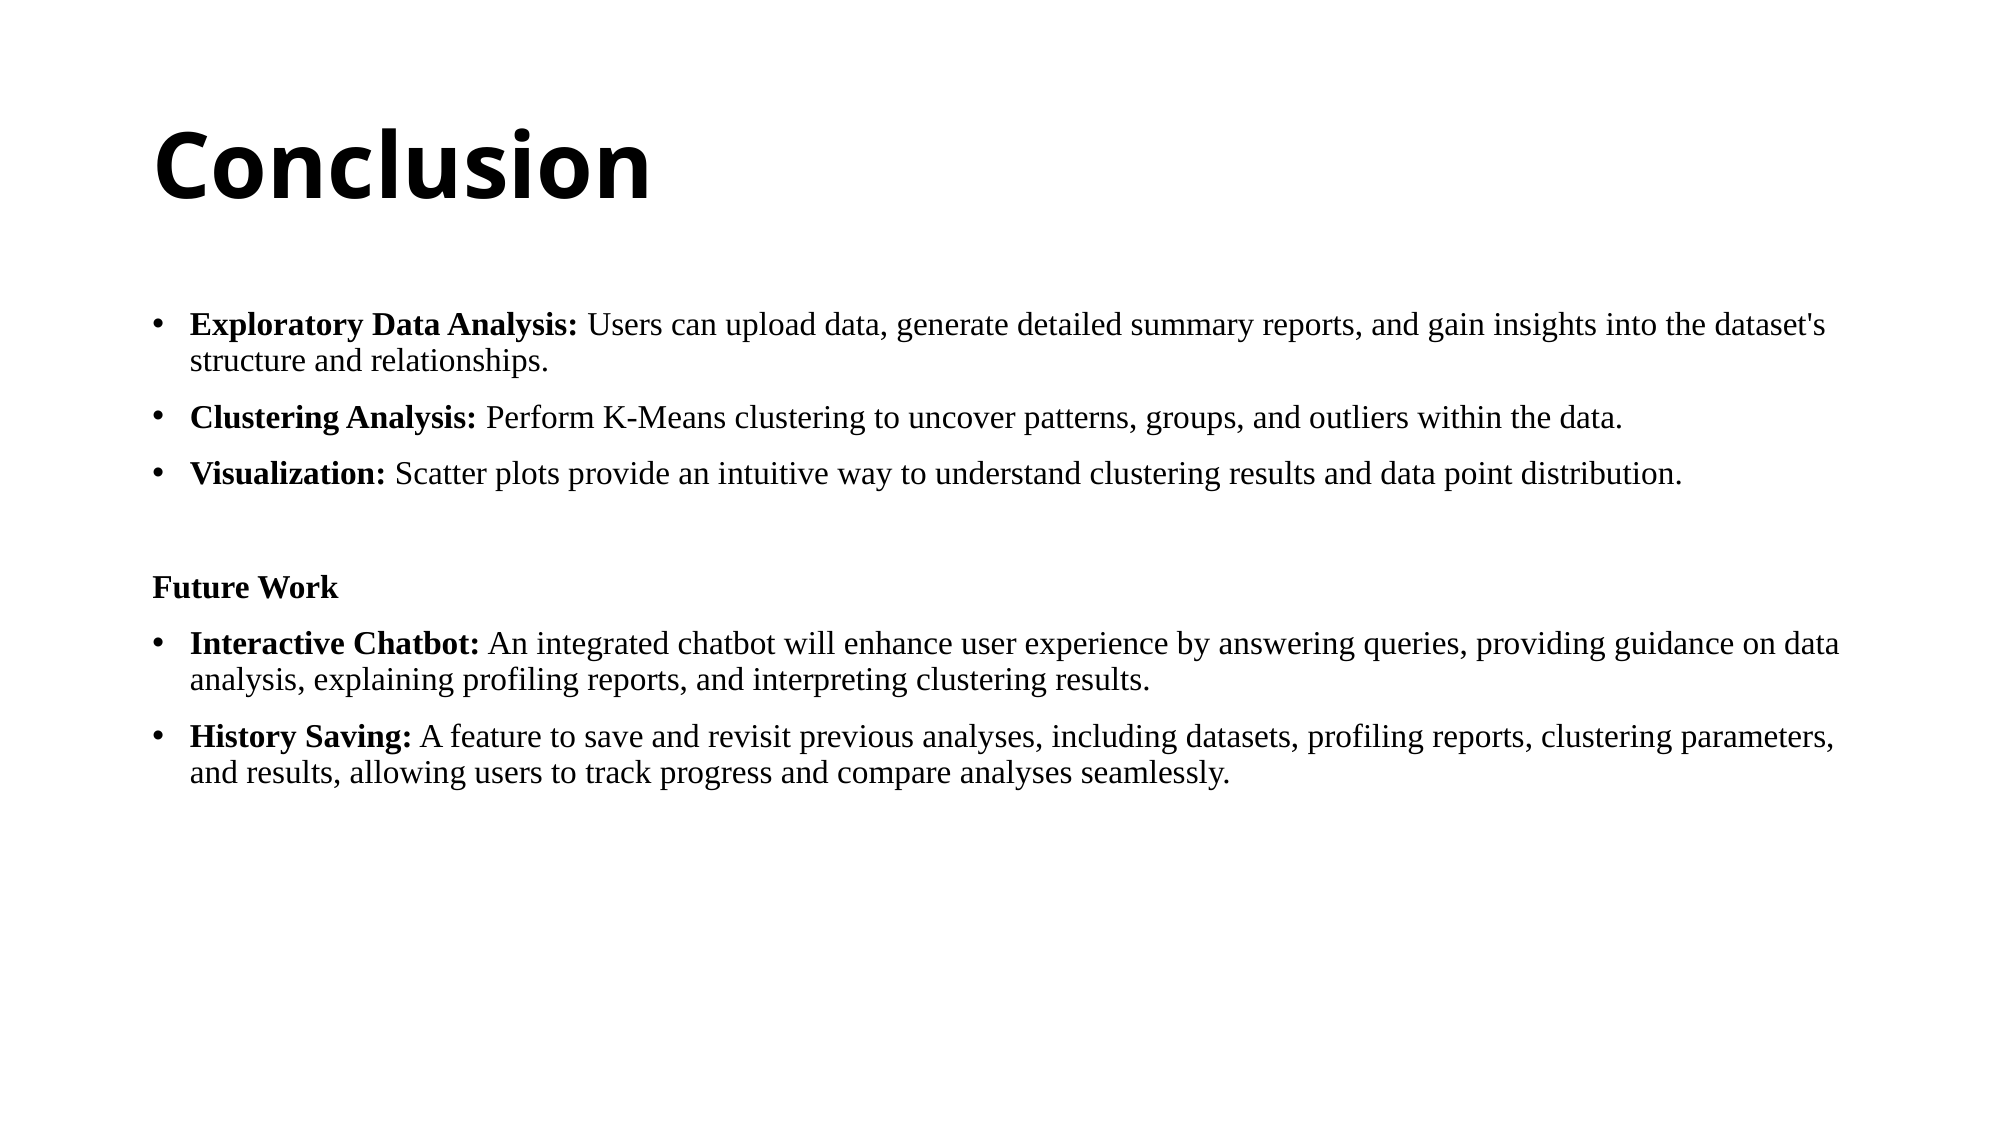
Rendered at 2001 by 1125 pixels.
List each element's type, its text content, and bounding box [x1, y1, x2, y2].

list Exploratory Data Analysis: Users can upload data, generate detailed summary reports, and gain insights into the dataset's structure and relationships. Clustering Analysis: Perform K-Means clustering to uncover patterns, groups, and outliers within the data. Visualization: Scatter plots provide an intuitive way to understand clustering results and data point distribution. Future Work Interactive Chatbot: An integrated chatbot will enhance user experience by answering queries, providing guidance on data analysis, explaining profiling reports, and interpreting clustering results. History Saving: A feature to save and revisit previous analyses, including datasets, profiling reports, clustering parameters, and results, allowing users to track progress and compare analyses seamlessly. [137, 299, 1863, 1014]
title Conclusion [137, 59, 1863, 278]
